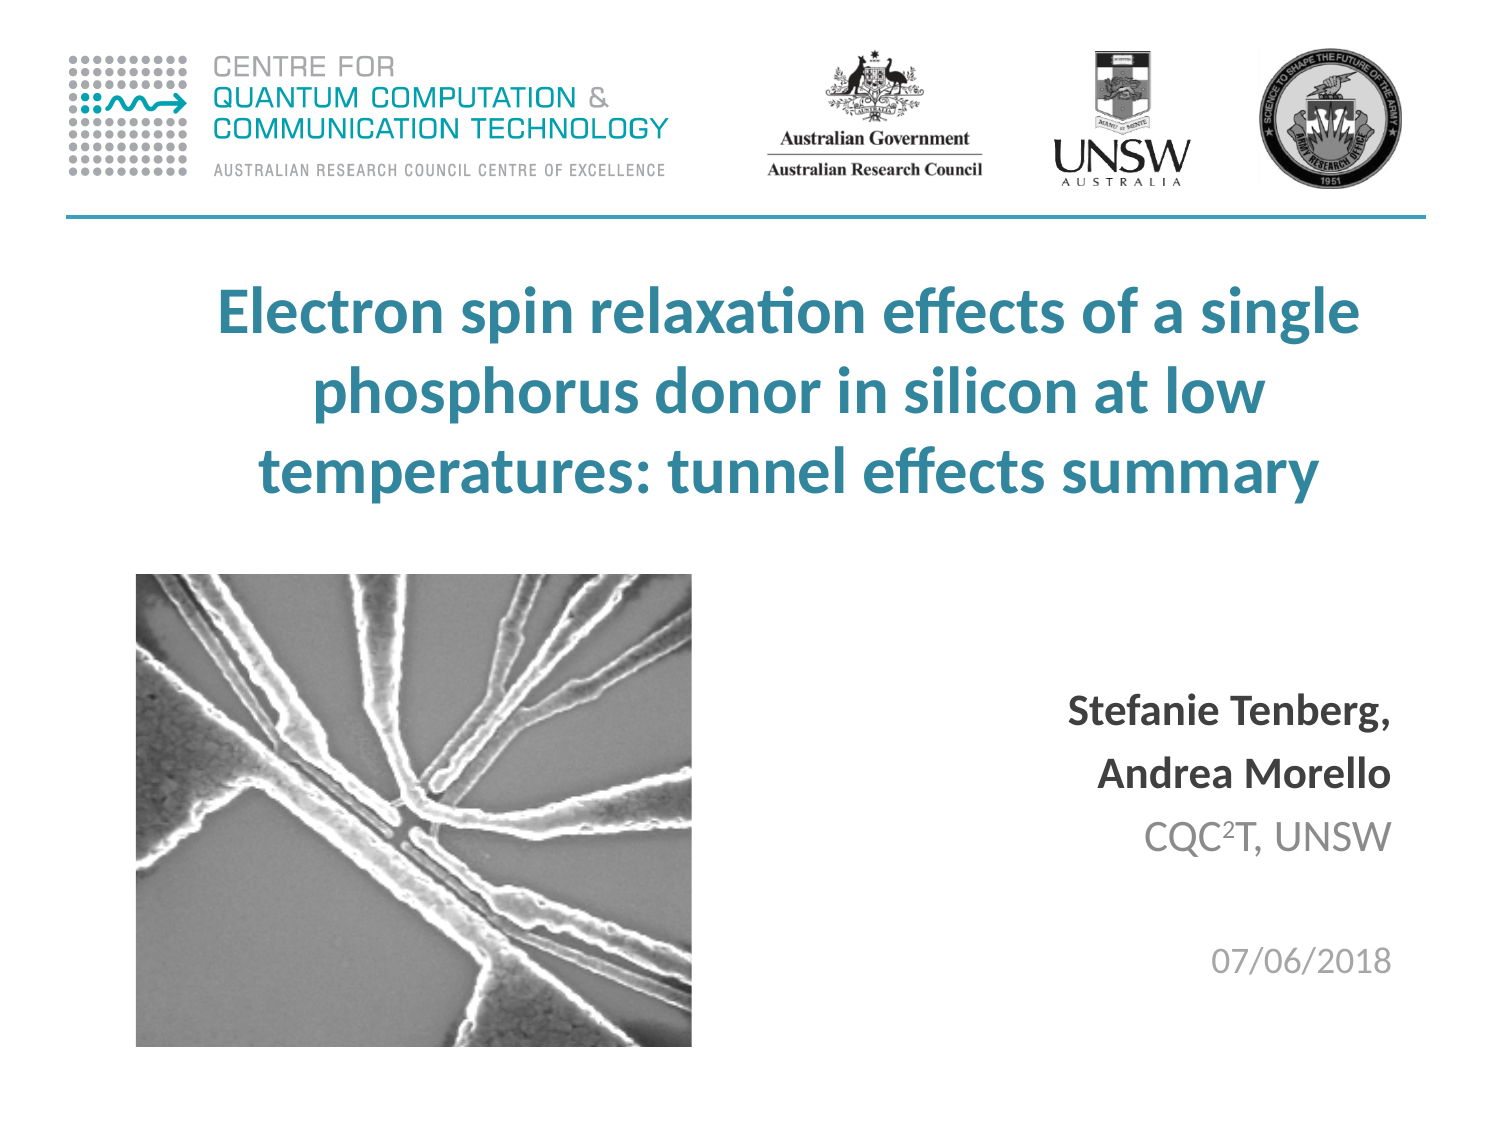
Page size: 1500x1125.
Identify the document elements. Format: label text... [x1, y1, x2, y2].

picture [1257, 47, 1403, 189]
text_box [4, 17, 1500, 190]
picture [764, 47, 984, 178]
subtitle Stefanie Tenberg, Andrea Morello CQC2T, UNSW [733, 673, 1407, 870]
picture [135, 574, 692, 1048]
text_box 07/06/2018 [810, 928, 1407, 1034]
title Electron spin relaxation effects of a single phosphorus donor in silicon at low temperatures: tunnel effects summary [108, 259, 1471, 501]
picture [1053, 51, 1191, 186]
picture [65, 51, 671, 178]
